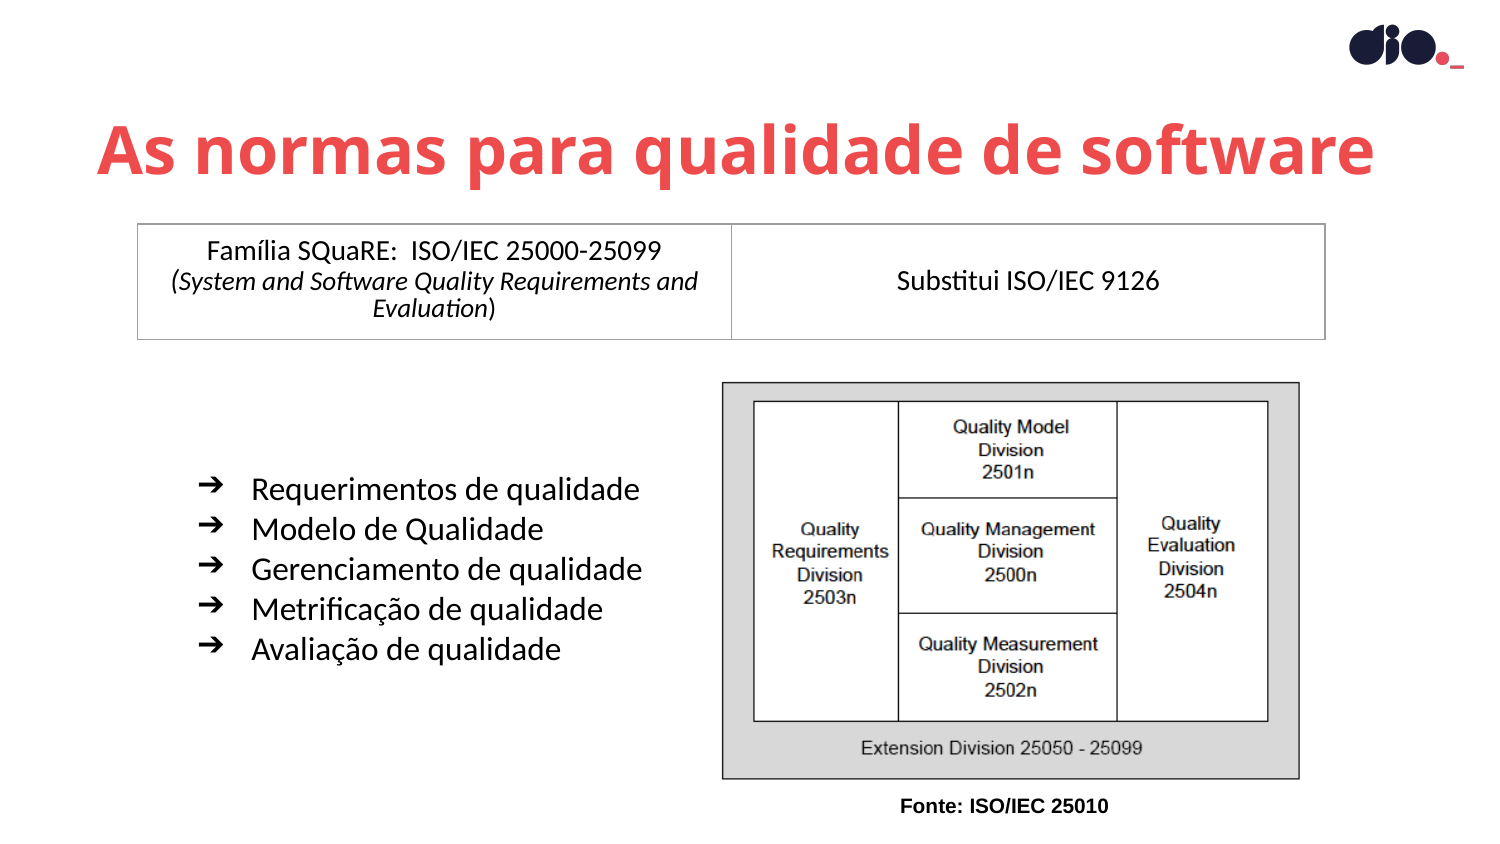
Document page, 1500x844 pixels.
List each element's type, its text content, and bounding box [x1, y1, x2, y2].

table_header Família SQuaRE: ISO/IEC 25000-25099 (System and Software Quality Requirements and Evaluation) [138, 225, 731, 339]
picture [702, 369, 1317, 781]
text_box As normas para qualidade de software [82, 72, 1442, 212]
text_box [103, 265, 1237, 357]
picture [1334, 15, 1474, 78]
table_header Substitui ISO/IEC 9126 [732, 225, 1324, 339]
text_box Fonte: ISO/IEC 25010 [884, 790, 1134, 831]
text_box Requerimentos de qualidade Modelo de Qualidade Gerenciamento de qualidade Metrificação de qualidade Avaliação de qualidade [161, 452, 684, 683]
